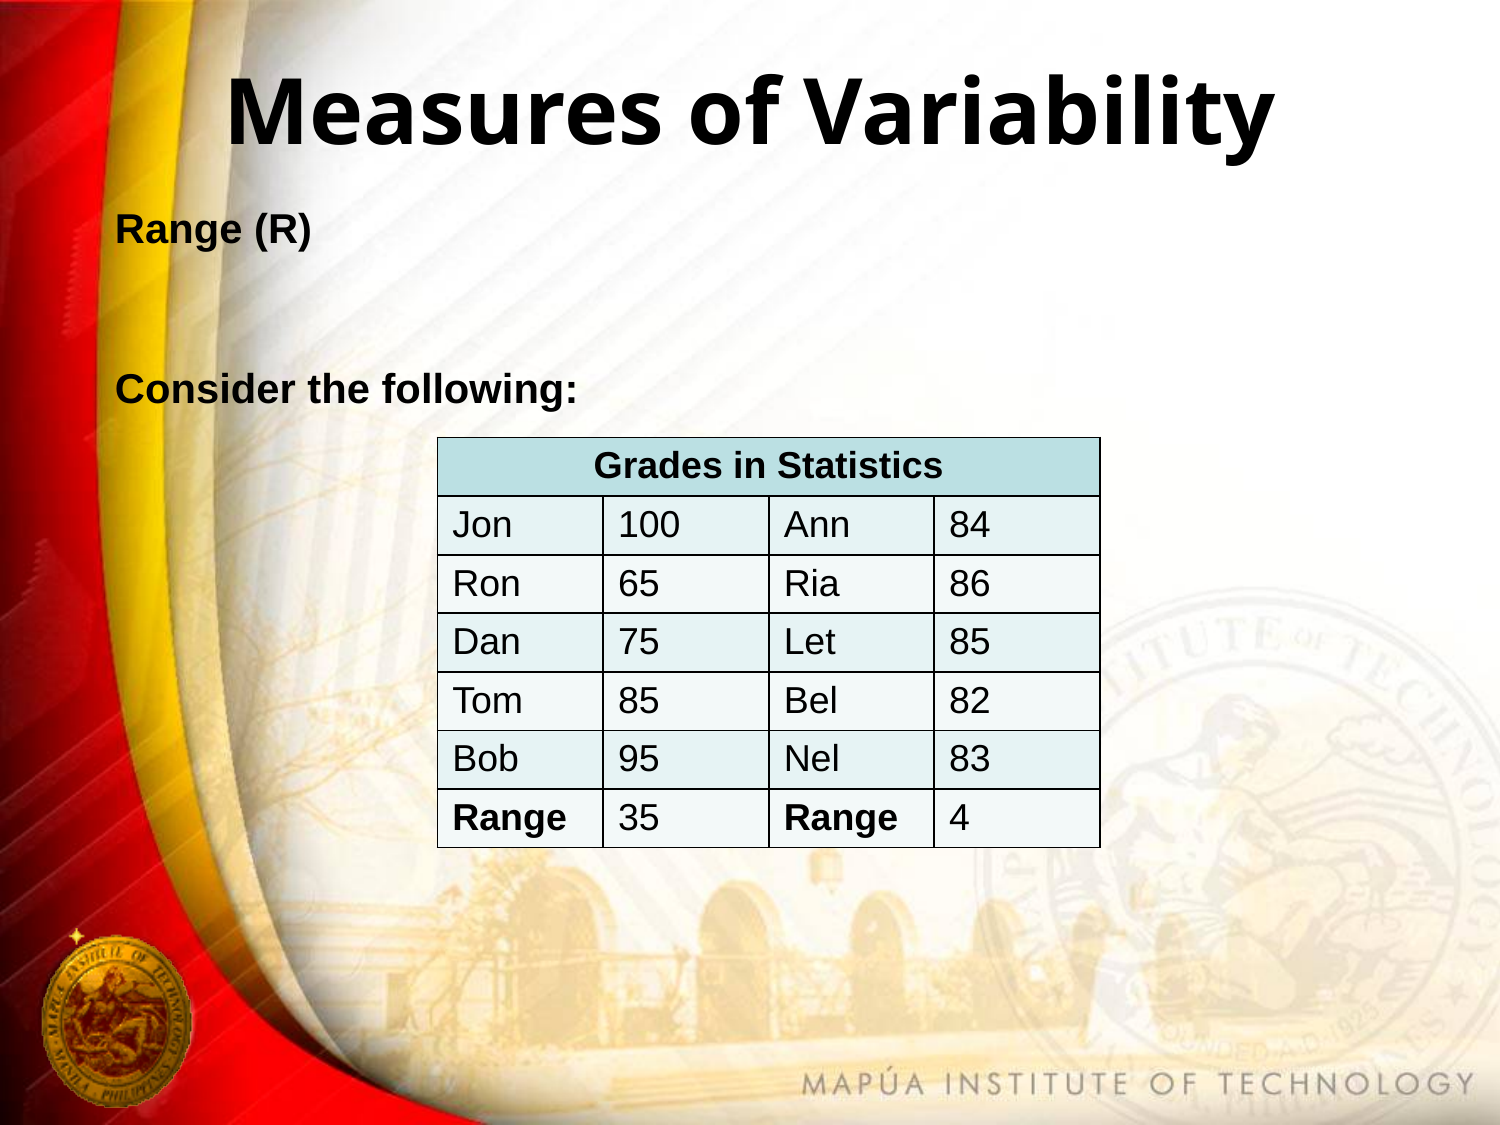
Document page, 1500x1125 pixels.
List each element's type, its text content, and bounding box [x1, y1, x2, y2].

table_cell Dan [438, 614, 602, 671]
picture [0, 0, 1500, 1125]
table_cell 4 [935, 790, 1099, 847]
table_cell 75 [604, 614, 768, 671]
table_cell Ann [770, 497, 933, 554]
table_cell Range [438, 790, 602, 847]
table_cell Bob [438, 731, 602, 788]
table_cell 35 [604, 790, 768, 847]
table_cell Range [770, 790, 933, 847]
table_cell 83 [935, 731, 1099, 788]
table_cell Nel [770, 731, 933, 788]
table_cell 84 [935, 497, 1099, 554]
table_cell 82 [935, 673, 1099, 730]
table_cell 100 [604, 497, 768, 554]
title Measures of Variability [75, 45, 1425, 233]
table_cell 85 [935, 614, 1099, 671]
table_cell 95 [604, 731, 768, 788]
table_cell Tom [438, 673, 602, 730]
table_cell 86 [935, 556, 1099, 612]
table_header Grades in Statistics [438, 438, 1099, 495]
table_cell 65 [604, 556, 768, 612]
table_cell Ria [770, 556, 933, 612]
table_cell 85 [604, 673, 768, 730]
table_cell Bel [770, 673, 933, 730]
table_cell Ron [438, 556, 602, 612]
table_cell Jon [438, 497, 602, 554]
table_cell Let [770, 614, 933, 671]
